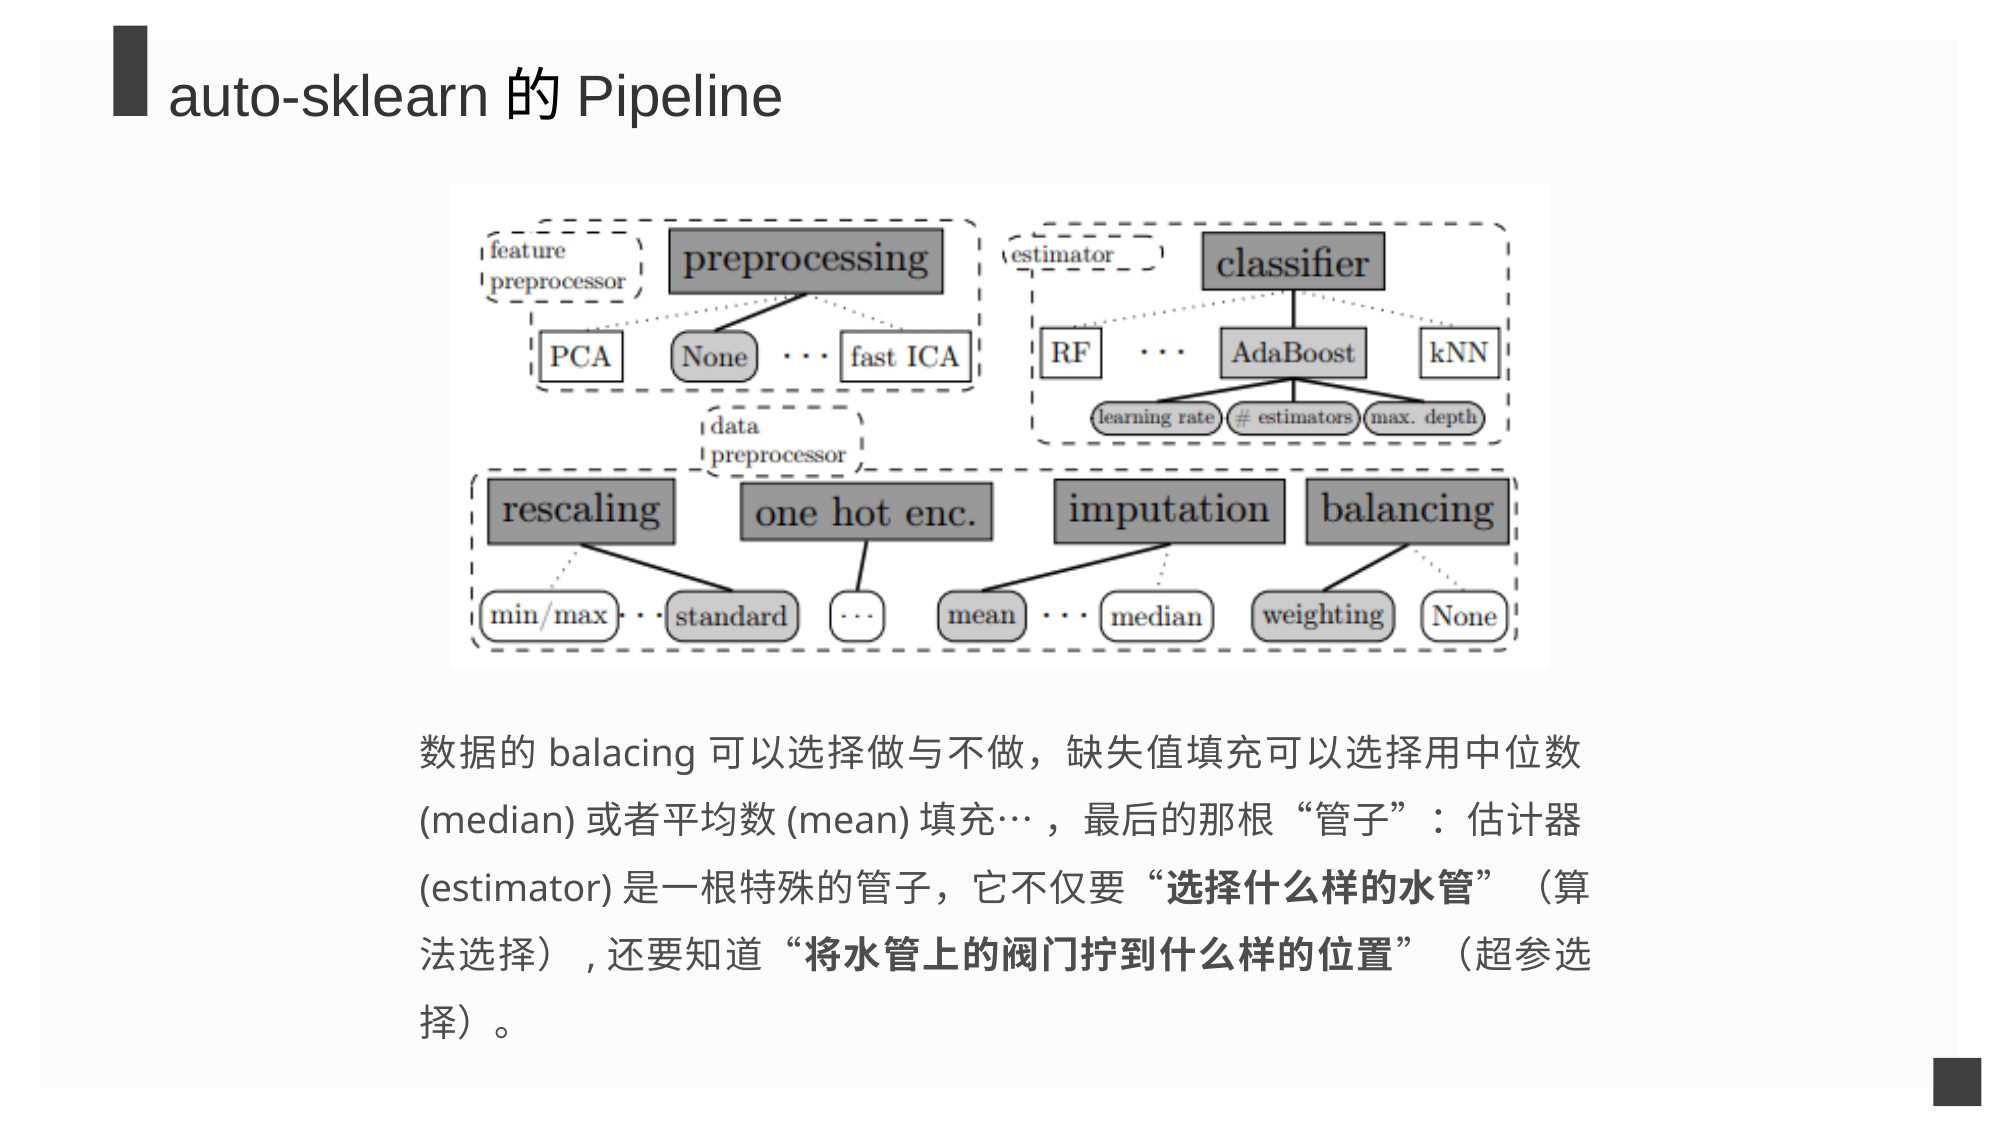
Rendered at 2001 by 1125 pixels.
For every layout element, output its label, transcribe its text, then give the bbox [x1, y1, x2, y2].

text_box auto-sklearn的Pipeline [153, 51, 1126, 136]
picture [451, 183, 1549, 669]
text_box 数据的balacing可以选择做与不做，缺失值填充可以选择用中位数(median)或者平均数(mean)填充… ，最后的那根“管子”：估计器(estimator)是一根特殊的管子，它不仅要“选择什么样的水管”（算法选择）,还要知道“将水管上的阀门拧到什么样的位置”（超参选择）。 [404, 699, 1607, 1097]
